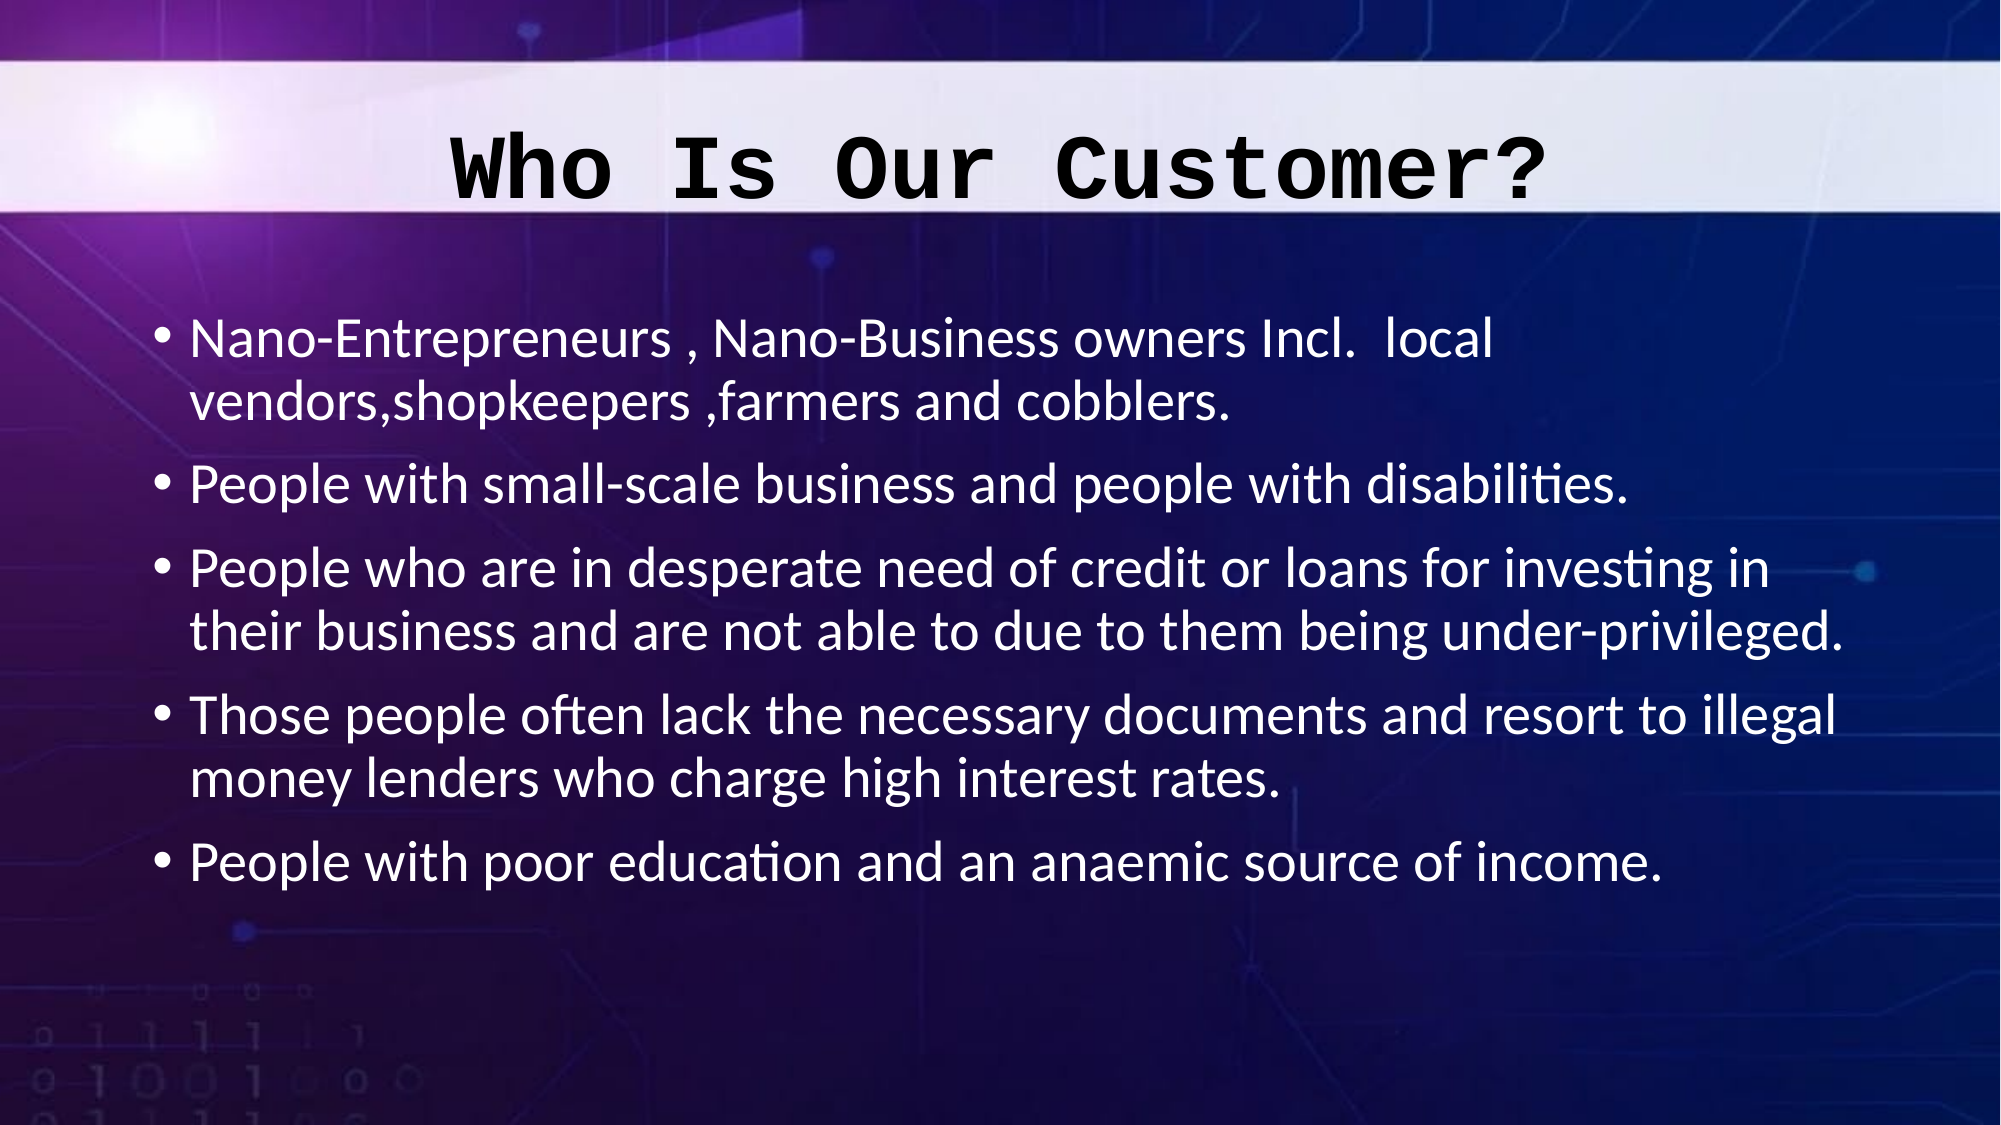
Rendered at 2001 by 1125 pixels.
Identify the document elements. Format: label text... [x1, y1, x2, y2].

title Who Is Our Customer? [137, 59, 1863, 278]
list Nano-Entrepreneurs , Nano-Business owners Incl. local vendors,shopkeepers ,farmers and cobblers. People with small-scale business and people with disabilities. People who are in desperate need of credit or loans for investing in their business and are not able to due to them being under-privileged. Those people often lack the necessary documents and resort to illegal money lenders who charge high interest rates. People with poor education and an anaemic source of income. [137, 299, 1863, 1014]
picture [0, 0, 2001, 1125]
